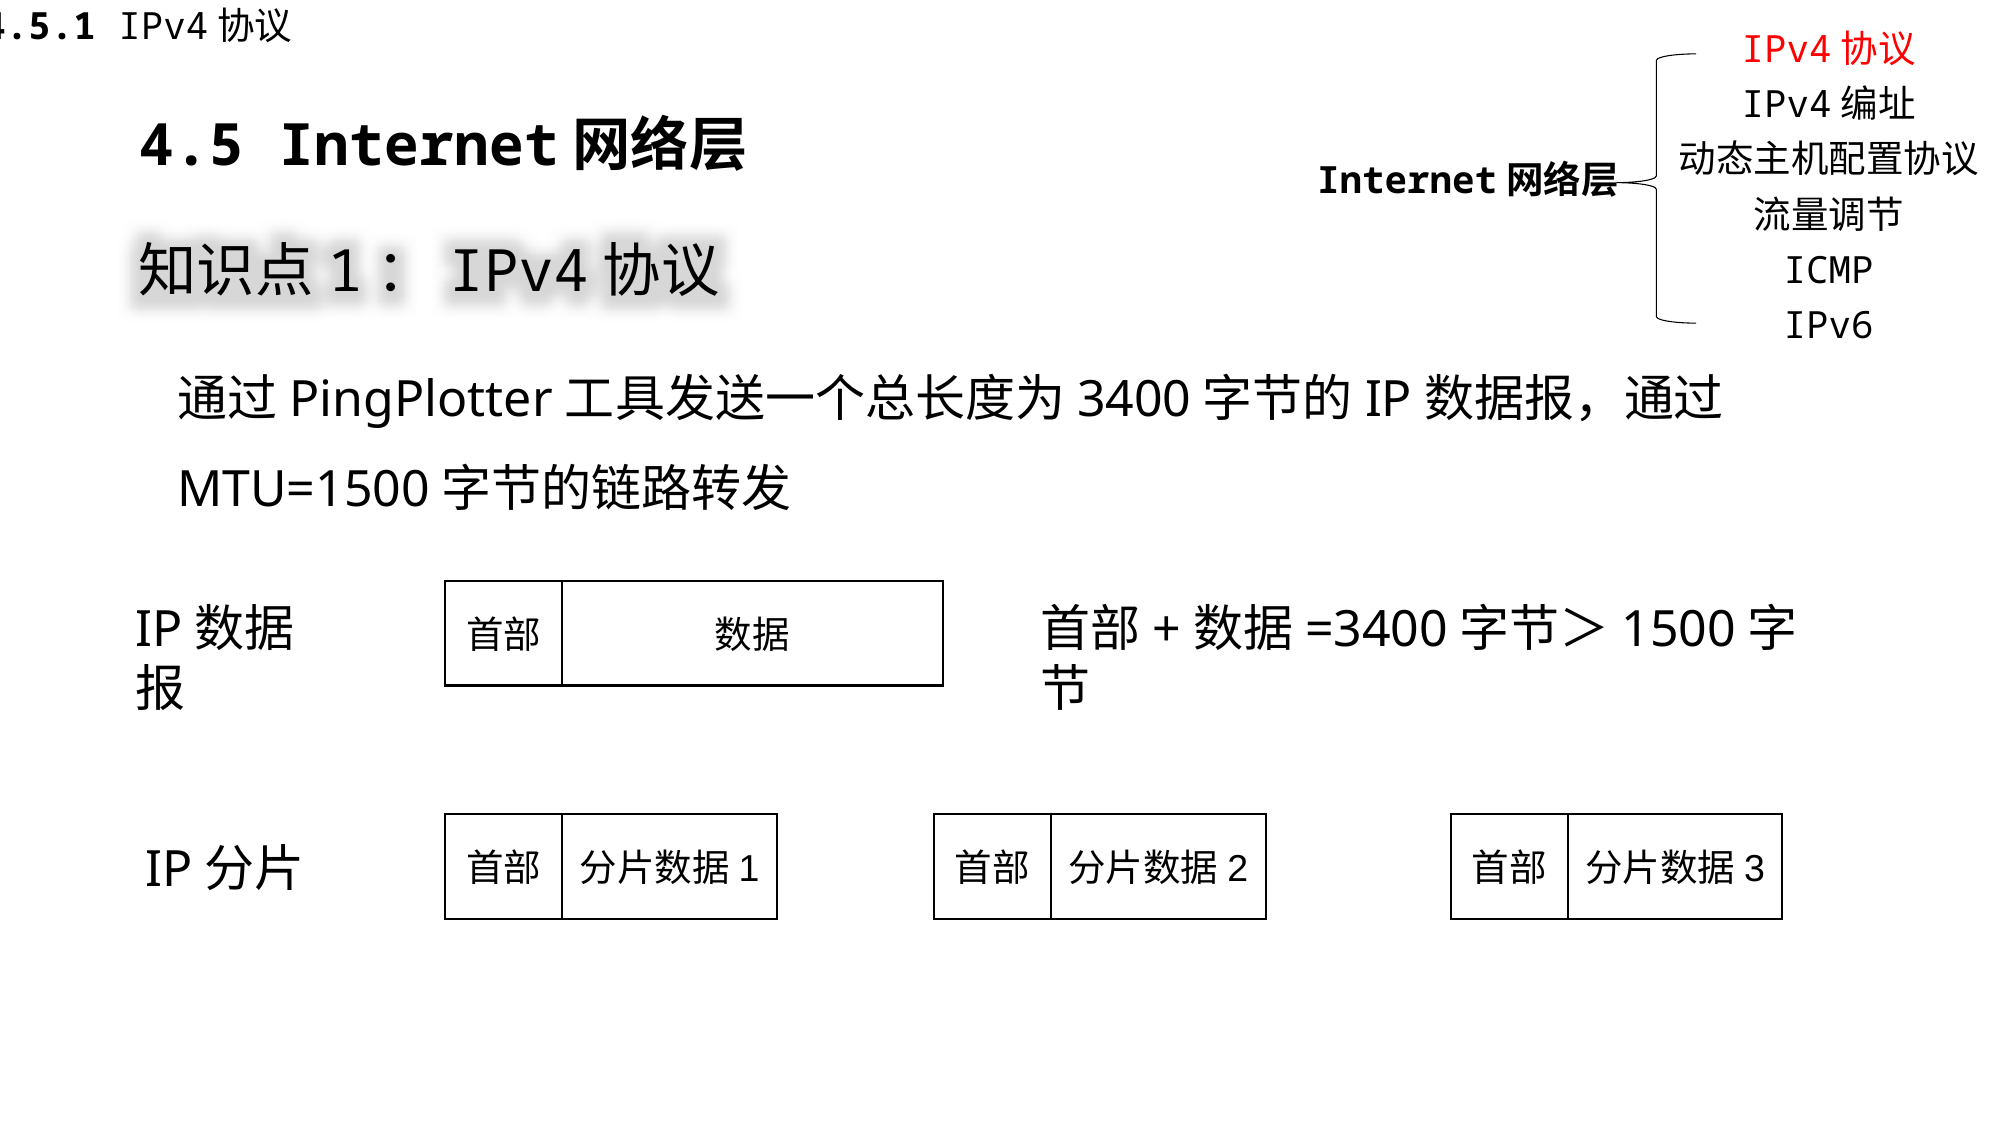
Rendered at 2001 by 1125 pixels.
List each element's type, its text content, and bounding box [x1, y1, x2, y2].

text_box 分片数据3 [1569, 813, 1783, 920]
text_box IP数据报 [120, 589, 348, 725]
text_box 数据 [563, 580, 944, 687]
text_box 分片数据2 [1052, 813, 1267, 920]
text_box 首部 [933, 813, 1052, 920]
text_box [1319, 29, 1996, 355]
text_box 4.5.1 IPv4协议 [0, 6, 308, 88]
text_box 首部 [444, 813, 563, 920]
text_box 4.5 Internet网络层 [120, 97, 1319, 155]
text_box 分片数据1 [563, 813, 778, 920]
text_box 首部 [444, 580, 563, 687]
text_box 4.5 Internet网络层 [120, 161, 1319, 165]
text_box 首部 [1450, 813, 1569, 920]
text_box IP分片 [130, 828, 358, 904]
text_box 通过PingPlotter工具发送一个总长度为3400字节的IP数据报，通过MTU=1500字节的链路转发 [162, 328, 1856, 524]
text_box 知识点1：IPv4协议 [120, 172, 1319, 329]
text_box 首部+数据=3400字节＞1500字节 [1025, 589, 1838, 725]
